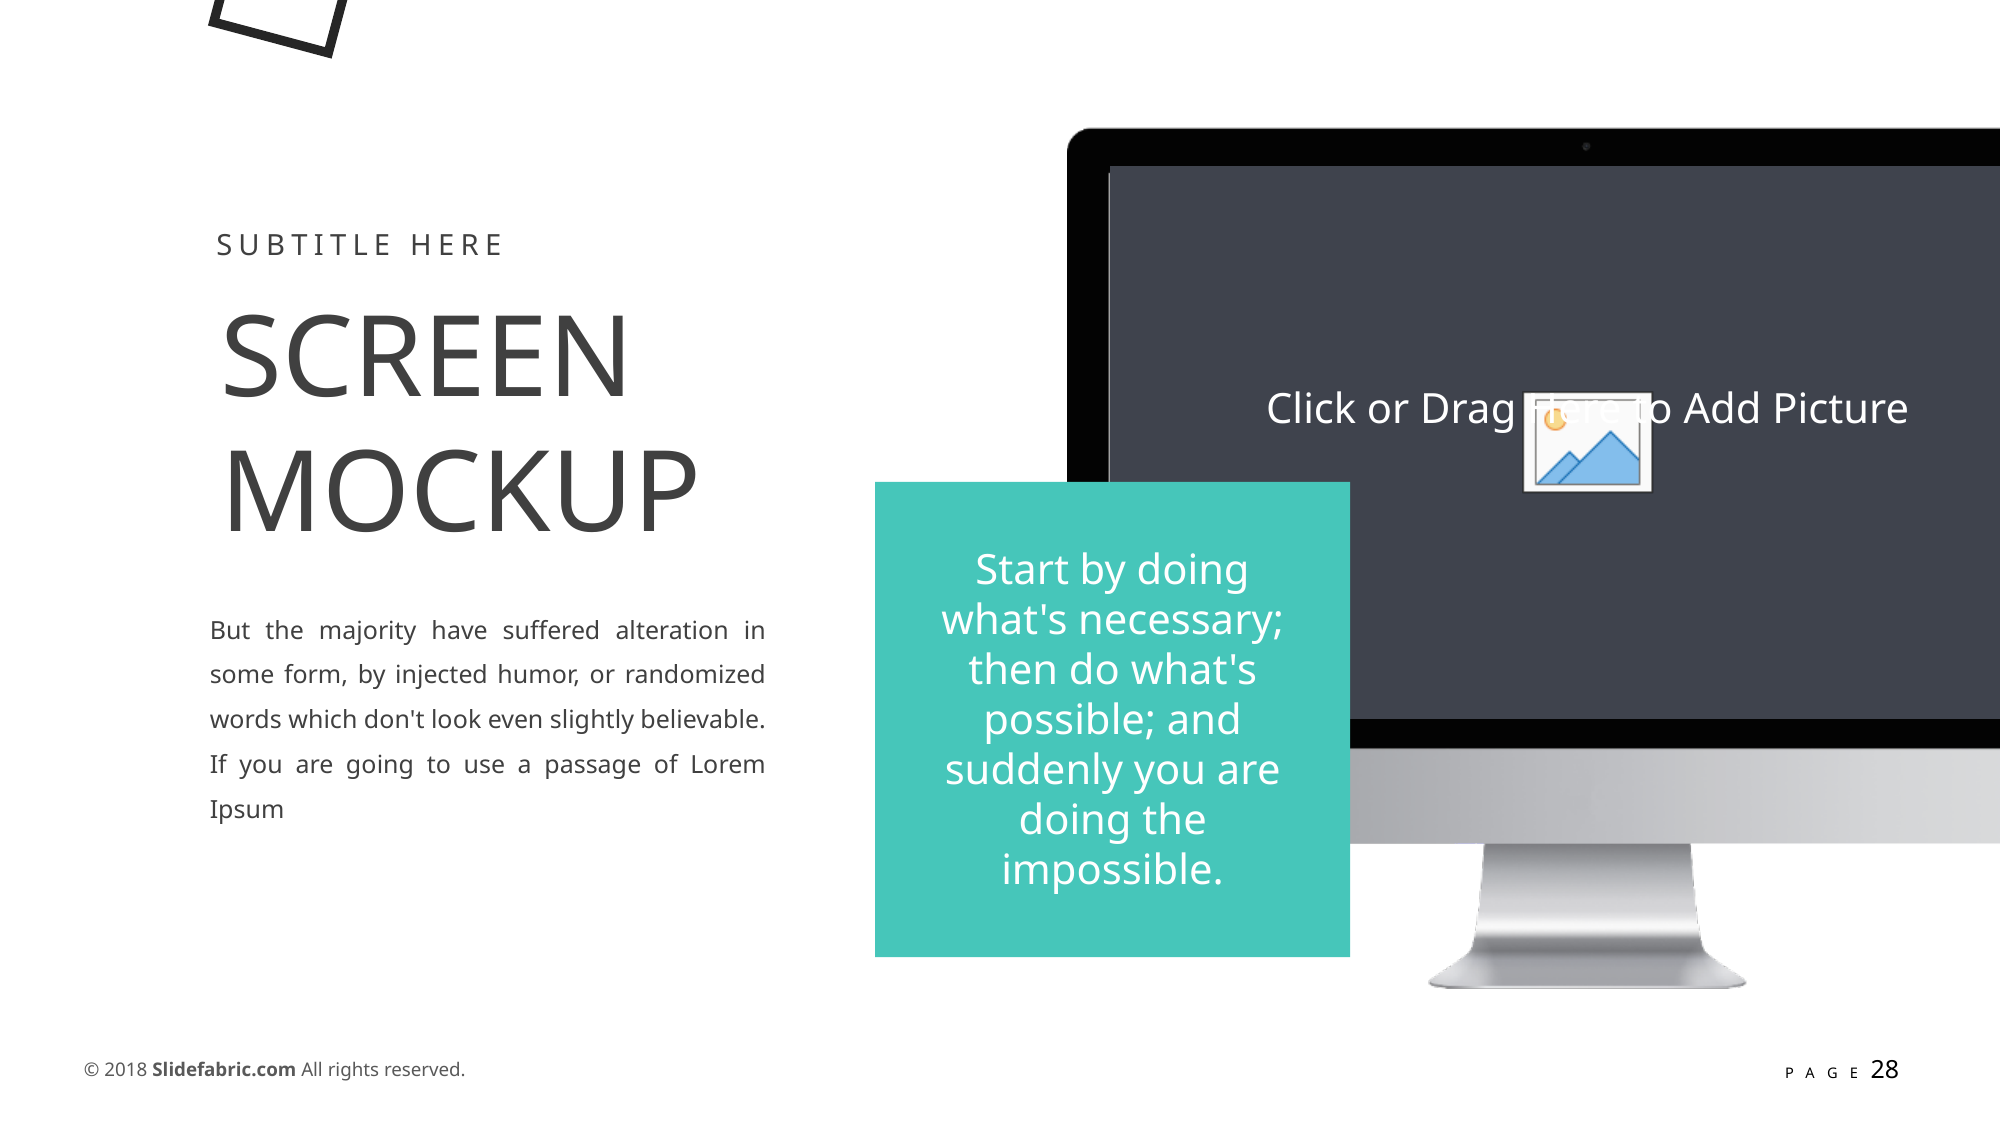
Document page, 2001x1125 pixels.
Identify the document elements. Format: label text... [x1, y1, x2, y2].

text_box [212, 0, 344, 55]
picture [1067, 118, 2000, 993]
text_box SUBTITLE HERE [201, 219, 517, 269]
text_box SCREEN MOCKUP [206, 276, 717, 562]
text_box Start by doing what's necessary; then do what's possible; and suddenly you are doing the impossible. [898, 535, 1067, 901]
text_box But the majority have suffered alteration in some form, by injected humor, or randomized words which don't look even slightly believable. If you are going to use a passage of Lorem Ipsum [195, 591, 782, 831]
text_box [874, 481, 1067, 958]
